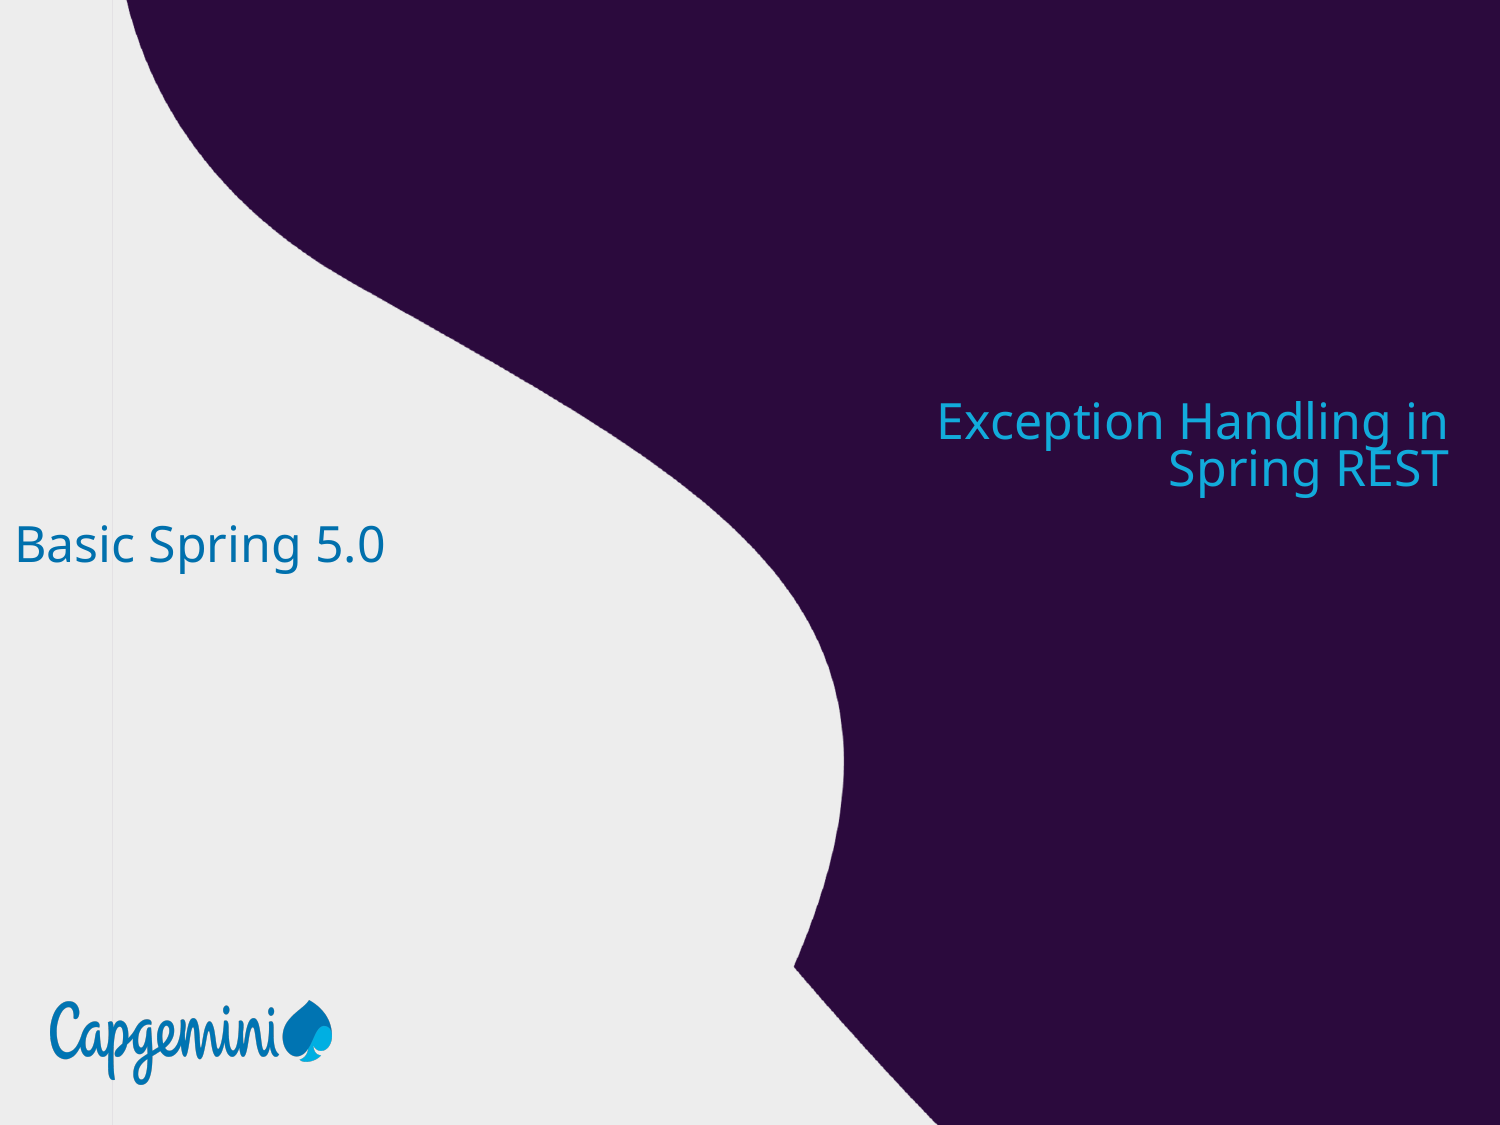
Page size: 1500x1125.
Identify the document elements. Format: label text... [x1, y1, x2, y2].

picture [114, 1028, 122, 1051]
picture [163, 1027, 169, 1041]
title Basic Spring 5.0 [14, 519, 766, 612]
picture [50, 0, 1500, 1125]
picture [139, 1061, 147, 1079]
list Exception Handling in Spring REST [802, 302, 1450, 497]
